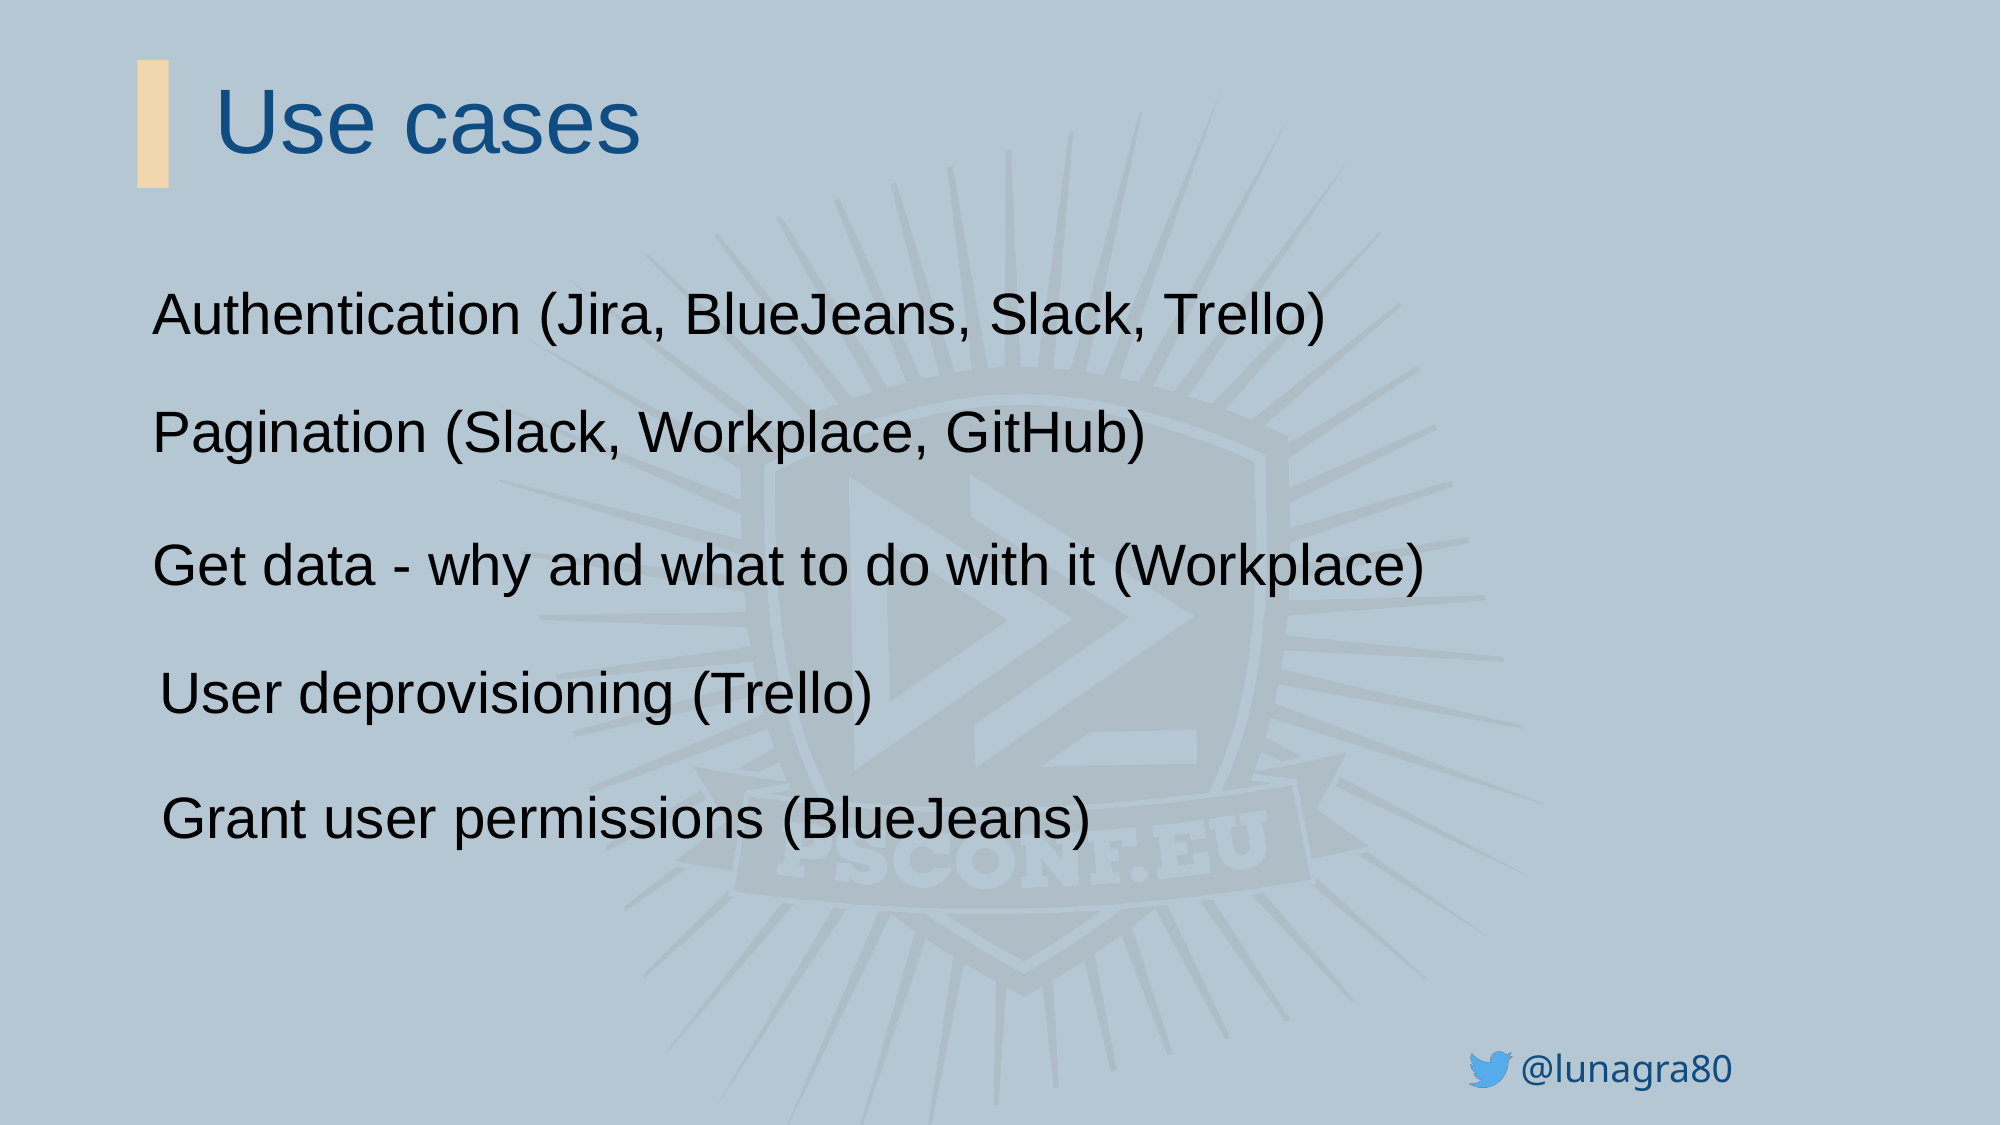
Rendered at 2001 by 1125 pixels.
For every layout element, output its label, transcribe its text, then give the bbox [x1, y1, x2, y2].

footer @lunagra80 [1505, 1038, 1956, 1098]
list User deprovisioning (Trello) [144, 612, 1870, 732]
picture [1458, 1037, 1523, 1103]
list Pagination (Slack, Workplace, GitHub) [137, 351, 1863, 471]
list Get data - why and what to do with it (Workplace) [137, 484, 1863, 605]
list Authentication (Jira, BlueJeans, Slack, Trello) [137, 233, 1863, 351]
title Use cases [199, 59, 1876, 188]
list Grant user permissions (BlueJeans) [146, 738, 1872, 858]
